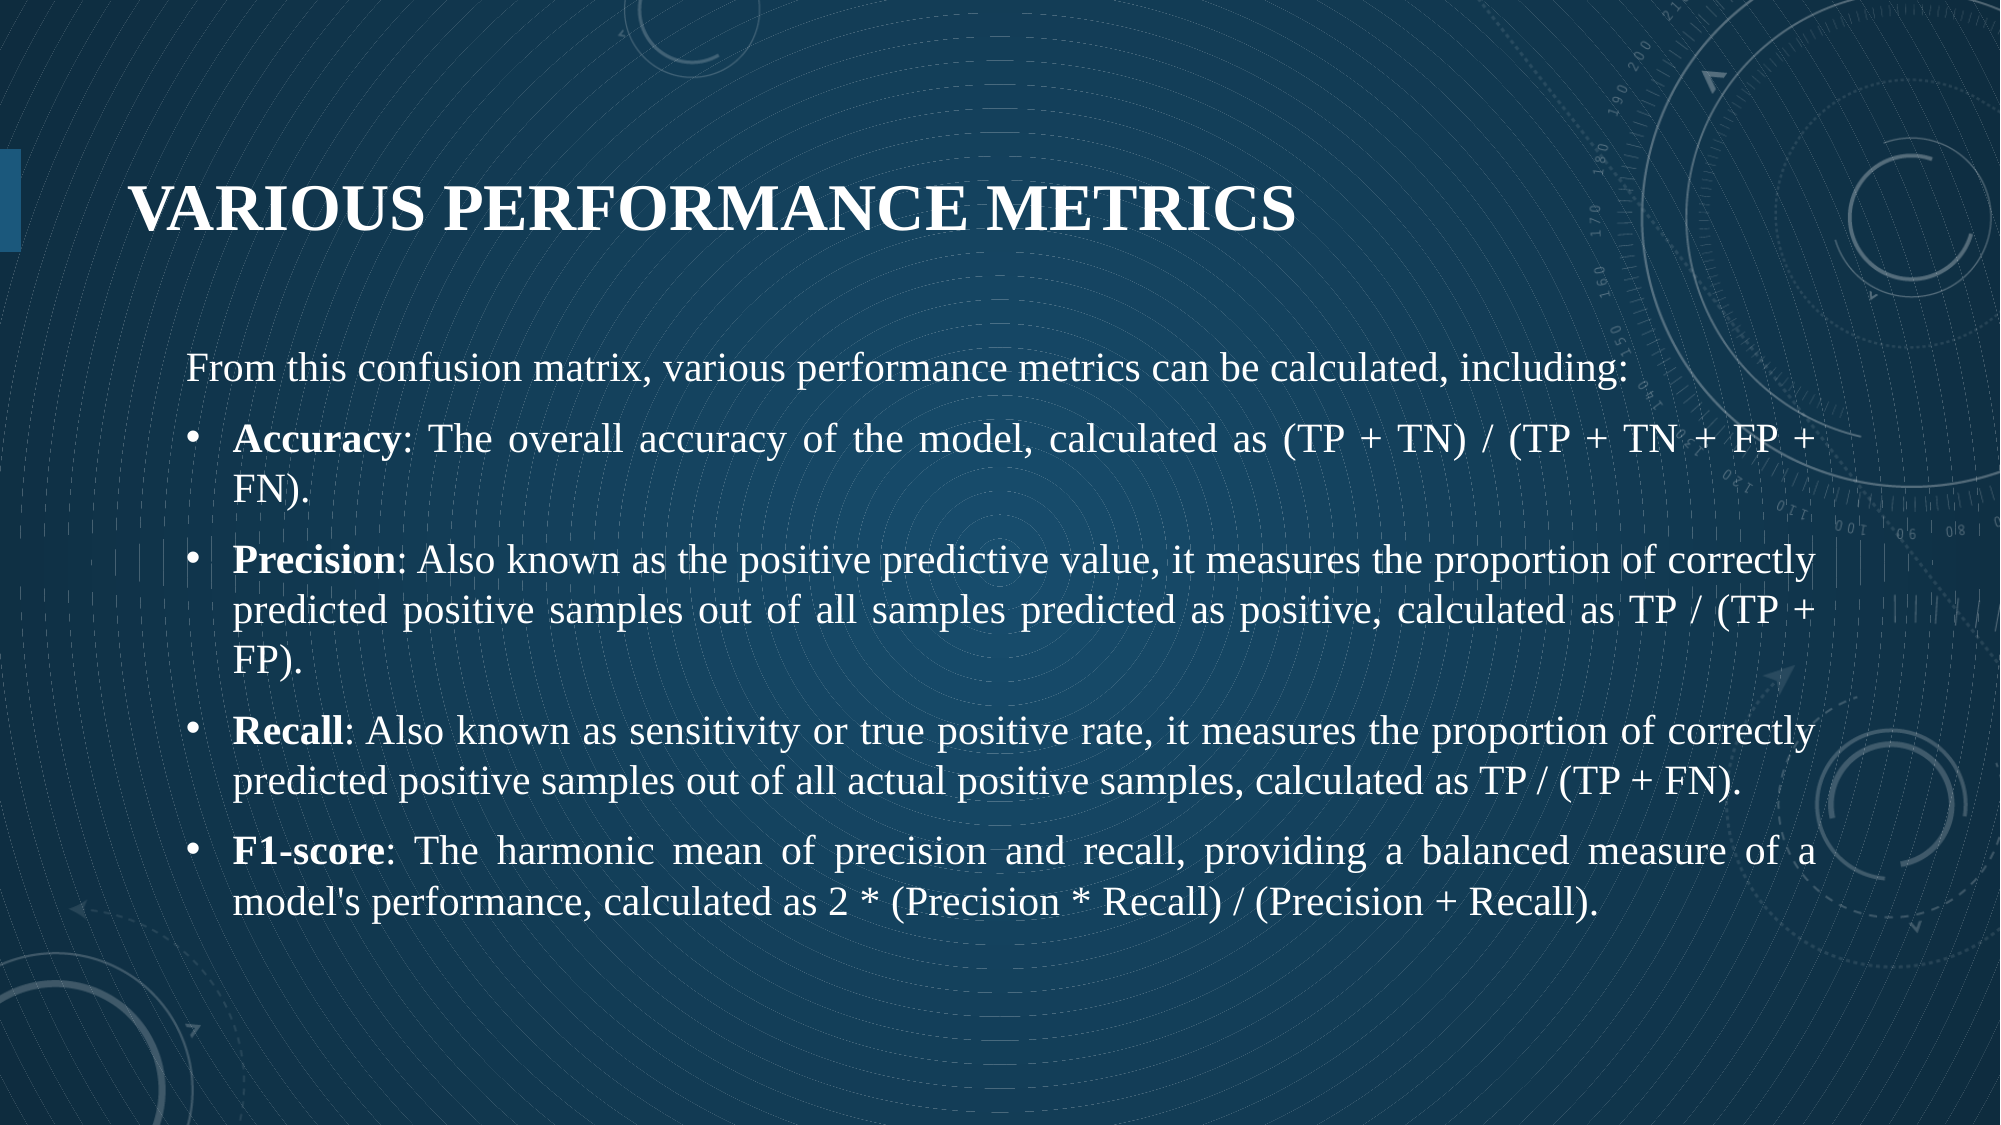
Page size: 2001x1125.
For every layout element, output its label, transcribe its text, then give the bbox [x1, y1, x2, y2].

list From this confusion matrix, various performance metrics can be calculated, including: Accuracy: The overall accuracy of the model, calculated as (TP + TN) / (TP + TN + FP + FN). Precision: Also known as the positive predictive value, it measures the proportion of correctly predicted positive samples out of all samples predicted as positive, calculated as TP / (TP + FP). Recall: Also known as sensitivity or true positive rate, it measures the proportion of correctly predicted positive samples out of all actual positive samples, calculated as TP / (TP + FN). F1-score: The harmonic mean of precision and recall, providing a balanced measure of a model's performance, calculated as 2 * (Precision * Recall) / (Precision + Recall). [170, 332, 1833, 1035]
picture [0, 0, 2000, 1125]
title various performance metrics [112, 99, 1891, 307]
